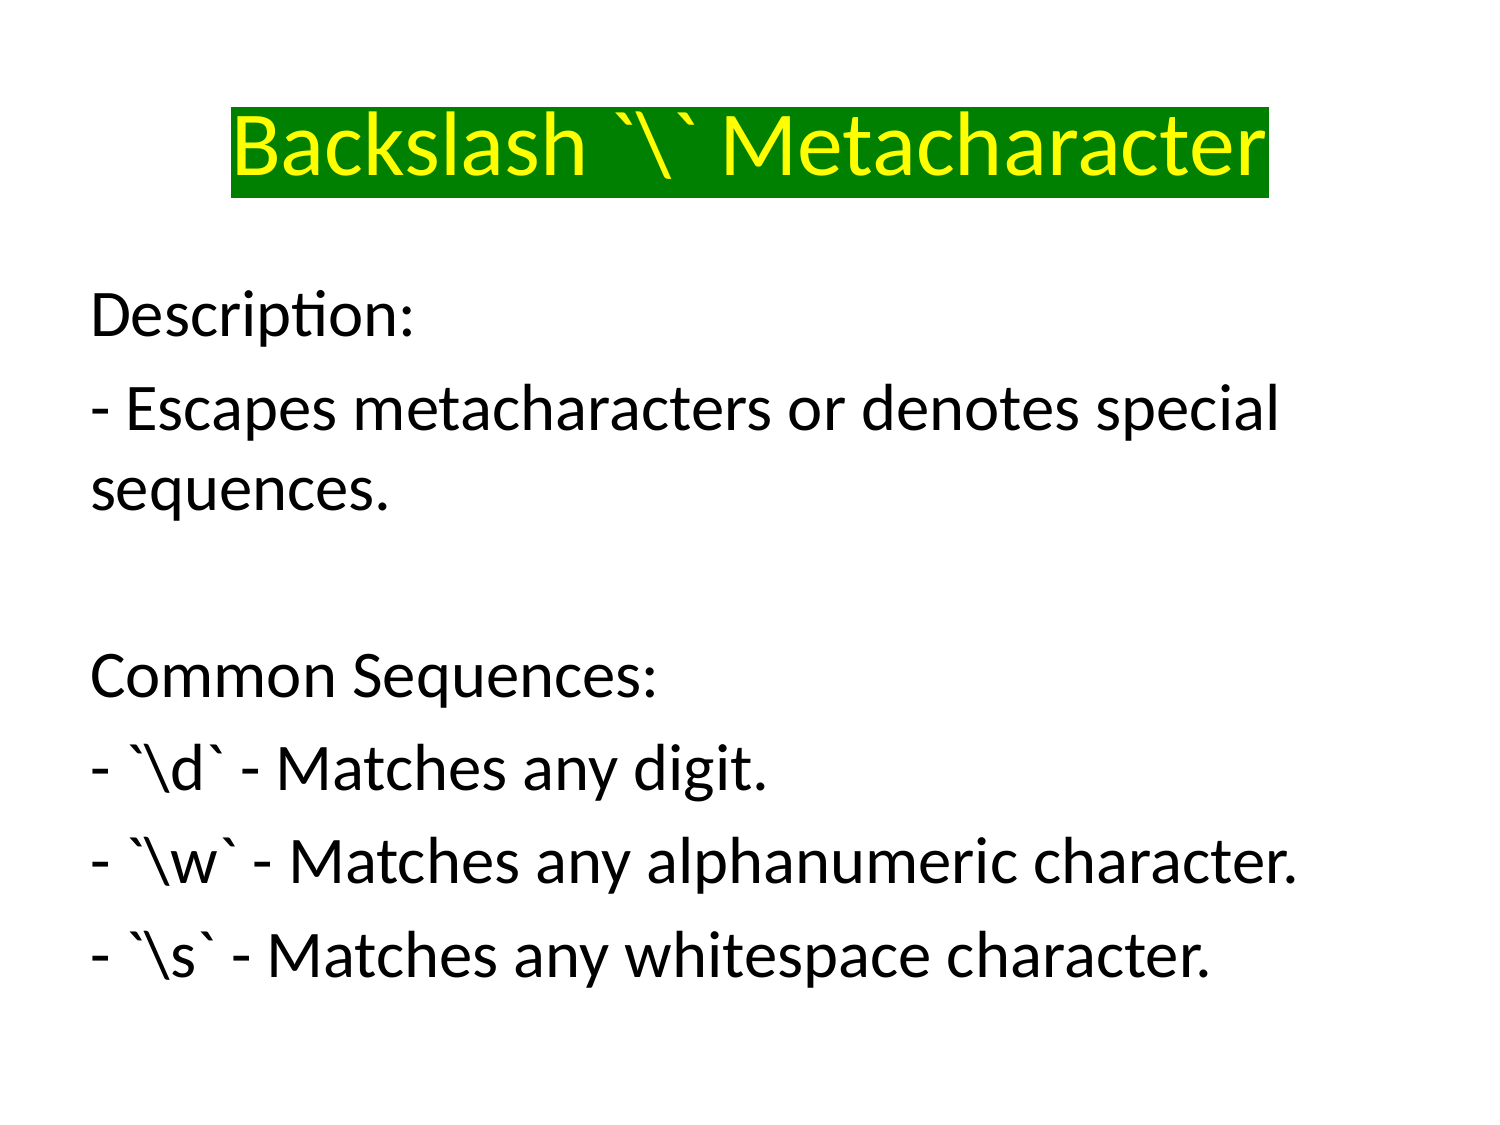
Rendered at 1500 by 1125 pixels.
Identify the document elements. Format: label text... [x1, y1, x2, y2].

title Backslash `\` Metacharacter [75, 45, 1425, 233]
list Description: - Escapes metacharacters or denotes special sequences. Common Sequences: - `\d` - Matches any digit. - `\w` - Matches any alphanumeric character. - `\s` - Matches any whitespace character. [75, 262, 1425, 1005]
